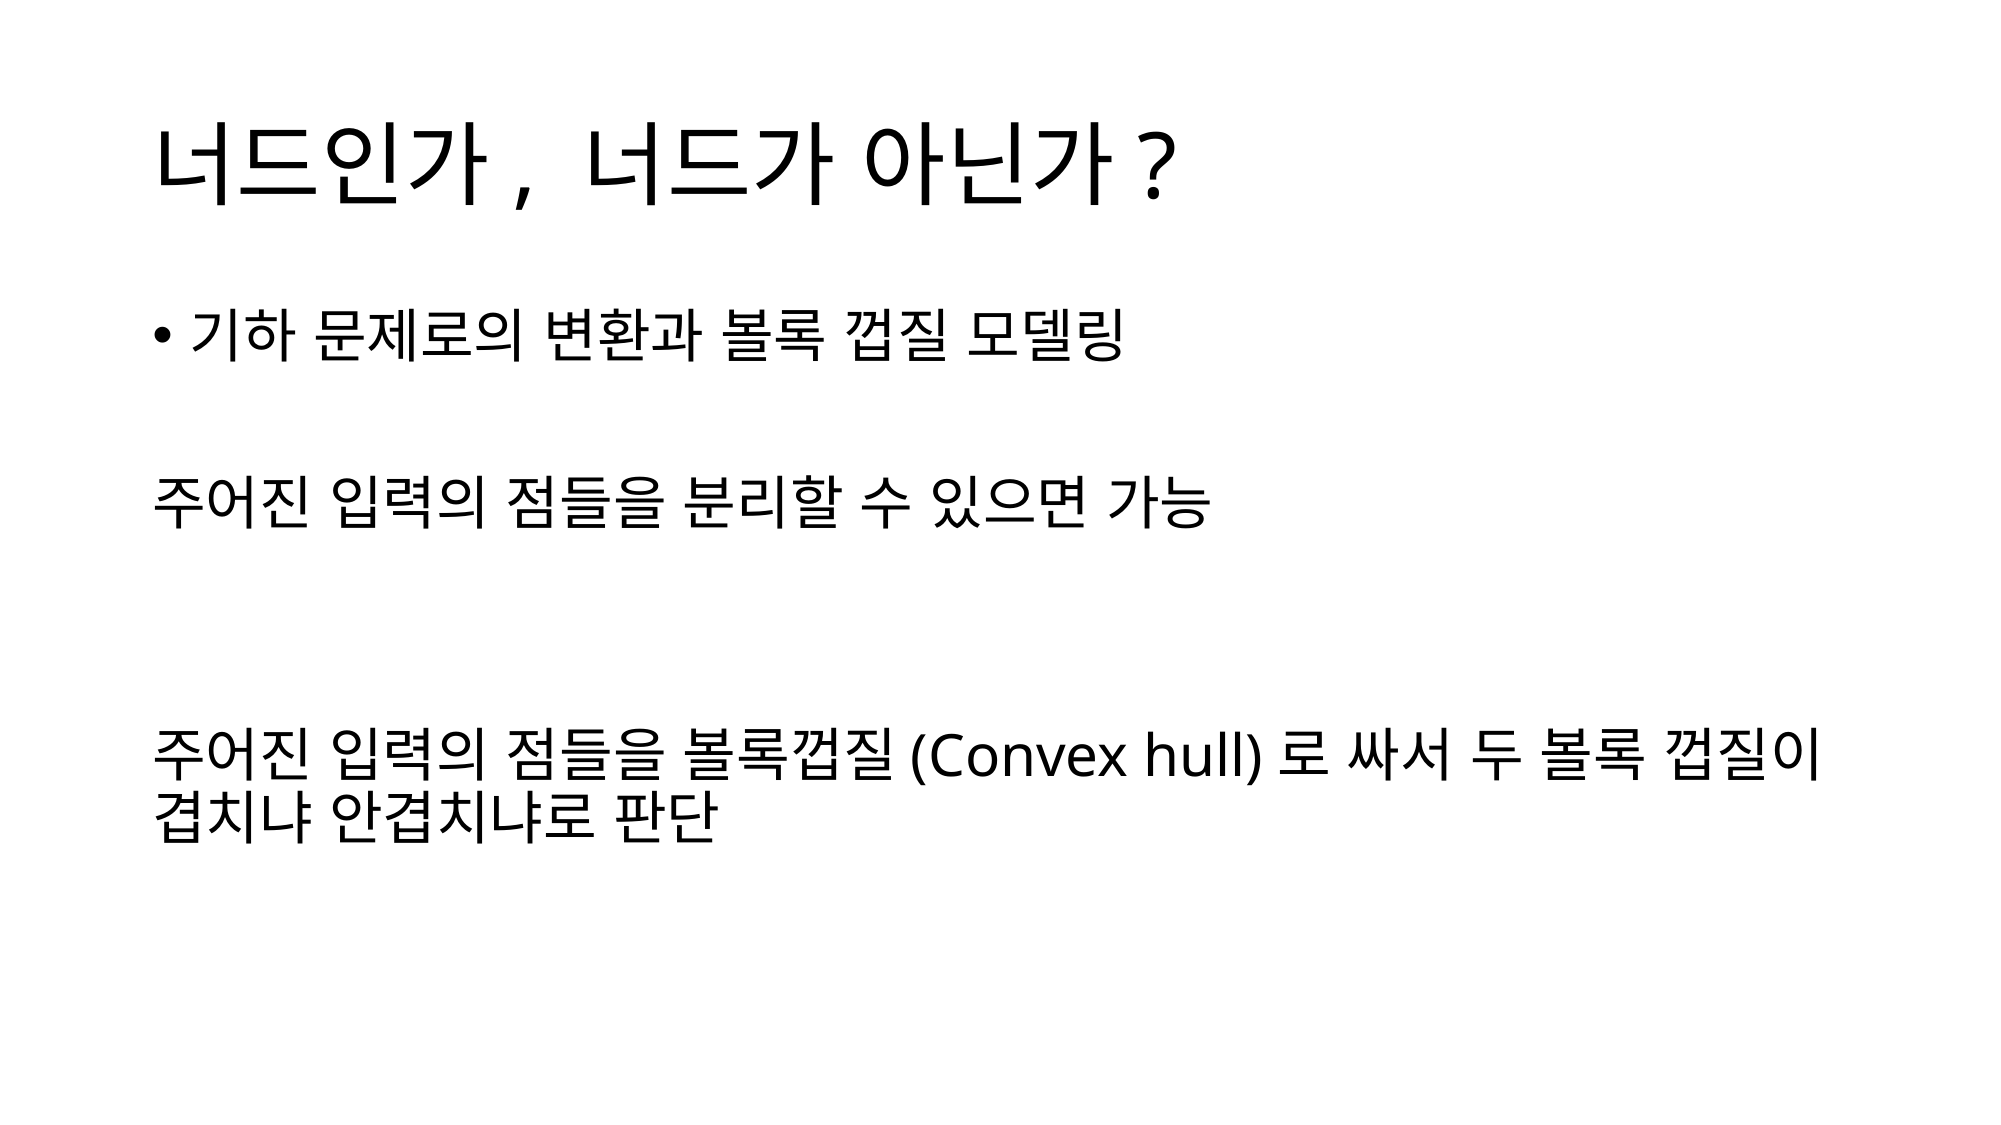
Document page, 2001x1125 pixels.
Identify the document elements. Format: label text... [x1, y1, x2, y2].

title 너드인가, 너드가 아닌가? [137, 59, 1863, 278]
list 기하 문제로의 변환과 볼록 껍질 모델링 주어진 입력의 점들을 분리할 수 있으면 가능 주어진 입력의 점들을 볼록껍질(Convex hull)로 싸서 두 볼록 껍질이 겹치냐 안겹치냐로 판단 [137, 299, 1863, 1014]
